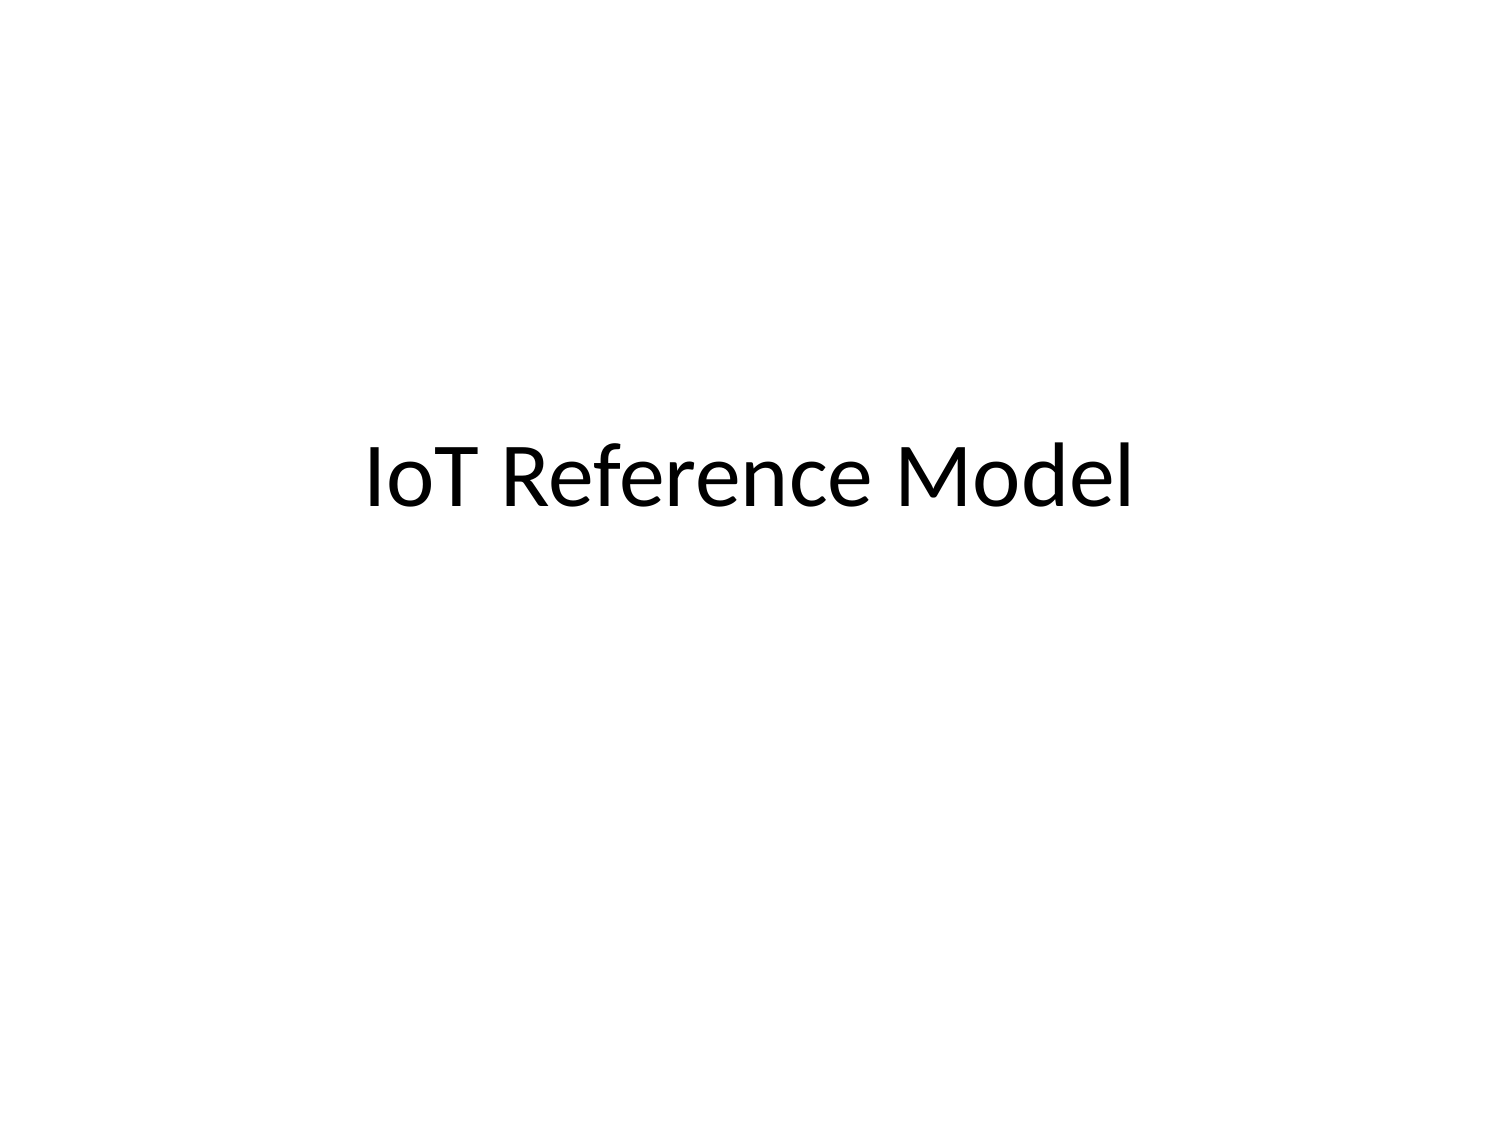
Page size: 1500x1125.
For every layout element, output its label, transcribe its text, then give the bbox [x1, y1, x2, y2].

title IoT Reference Model [112, 349, 1388, 591]
